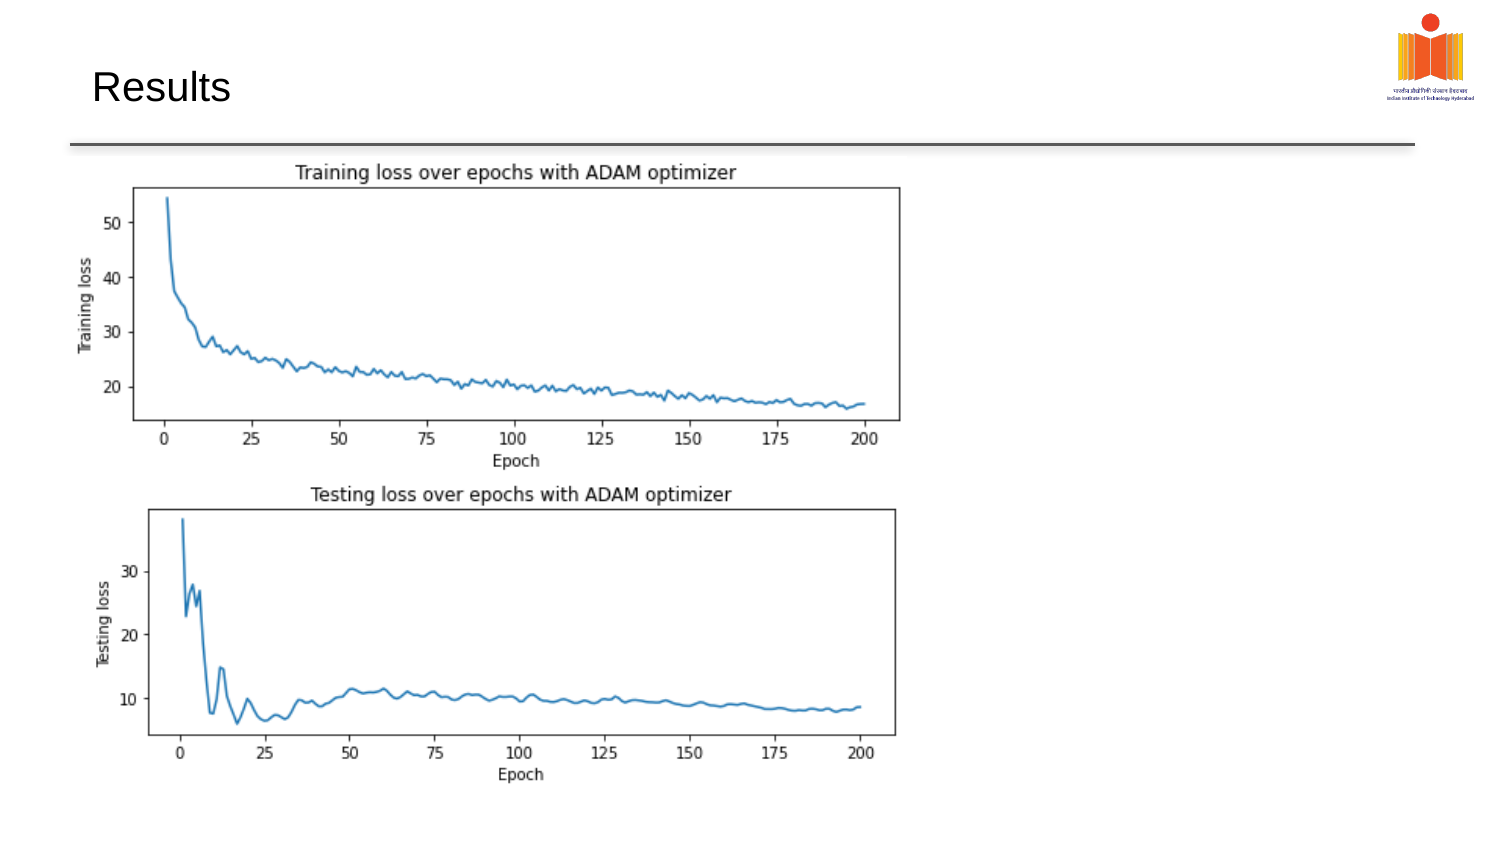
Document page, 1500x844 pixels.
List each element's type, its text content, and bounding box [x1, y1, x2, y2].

picture [61, 156, 907, 788]
picture [1387, 13, 1474, 102]
text_box Results [76, 44, 1365, 125]
